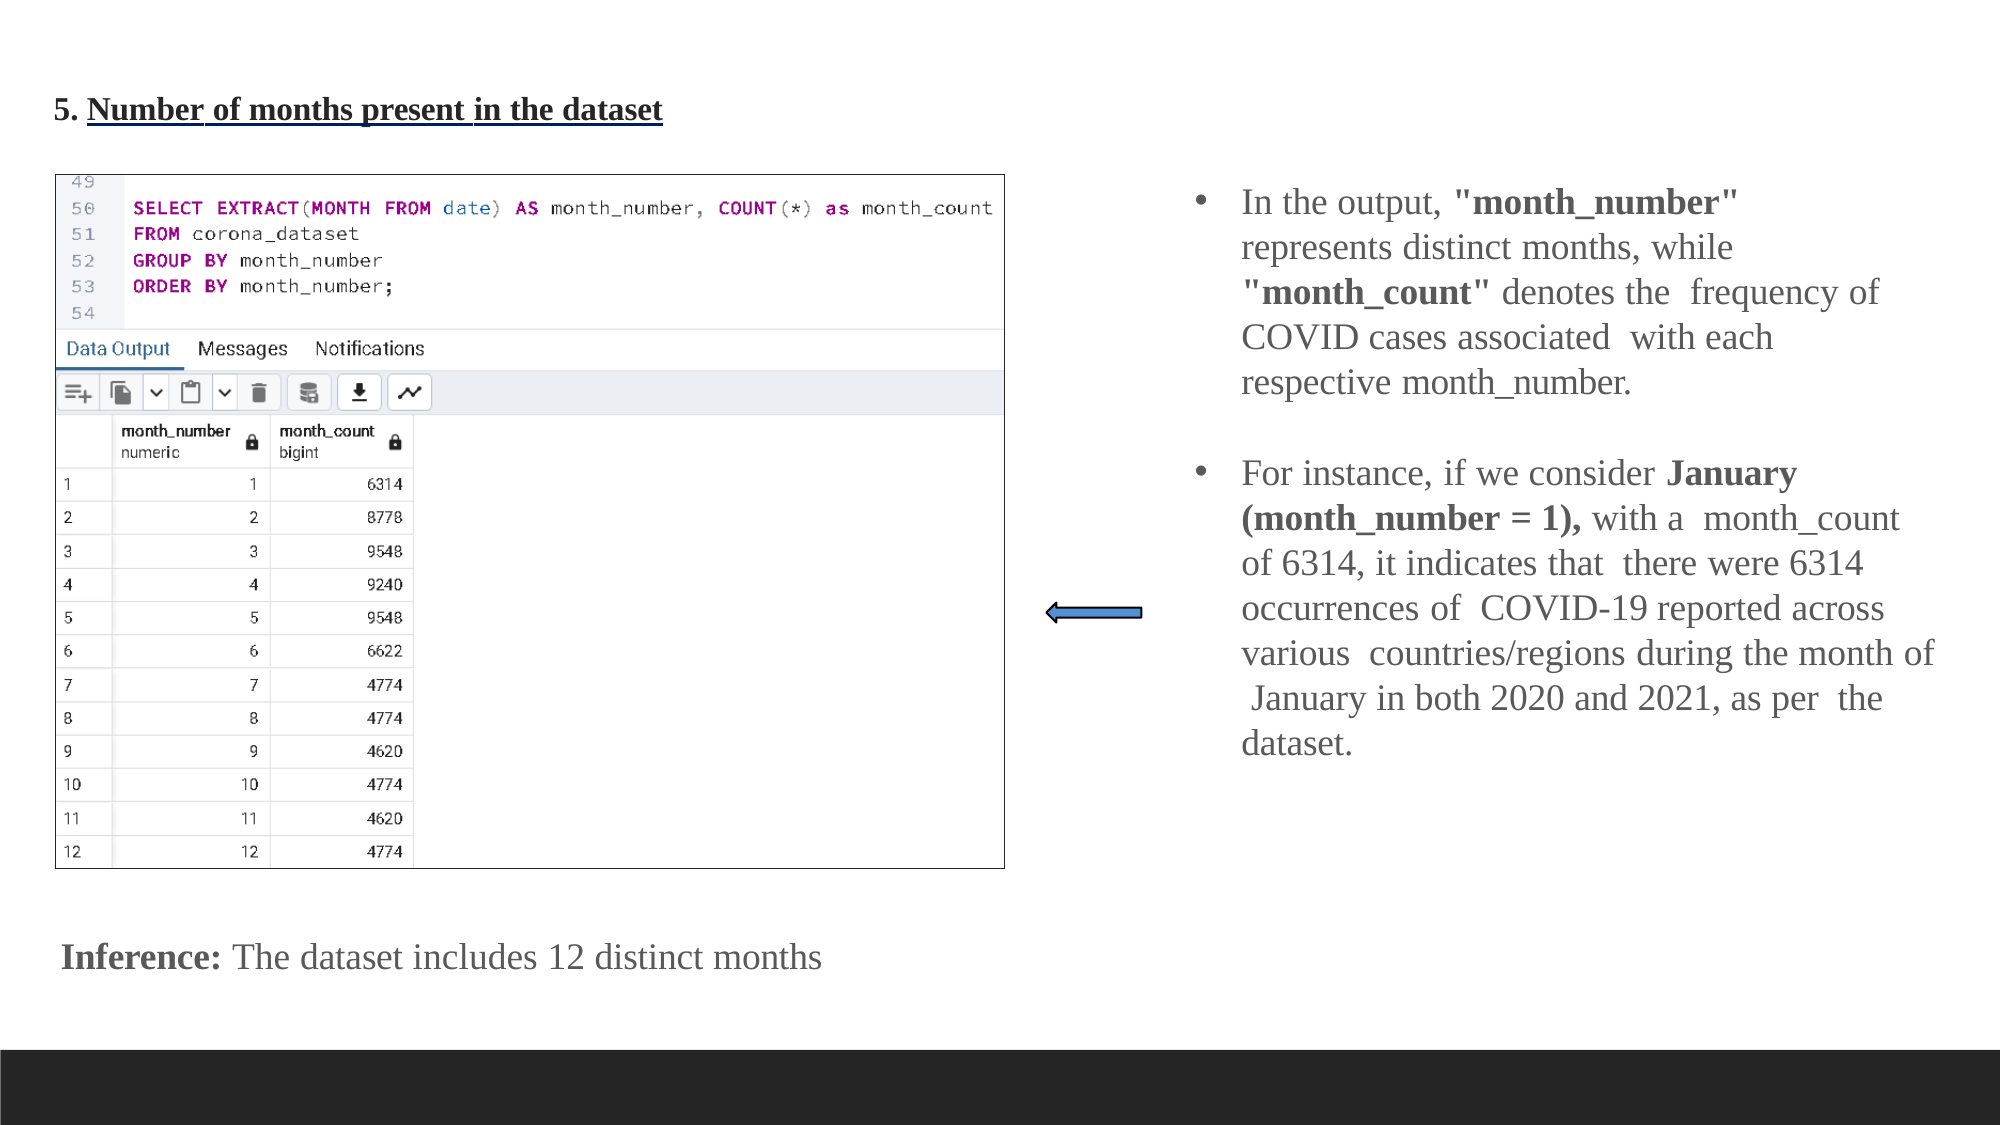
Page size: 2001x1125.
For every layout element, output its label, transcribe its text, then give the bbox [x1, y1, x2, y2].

text_box Inference: The dataset includes 12 distinct months [43, 924, 1044, 985]
text_box [1655, 297, 1869, 346]
text_box 5. Number of months present in the dataset [51, 85, 925, 128]
text_box In the output, "month_number" represents distinct months, while "month_count" denotes the frequency of COVID cases associated with each respective month_number. For instance, if we consider January (month_number = 1), with a month_count of 6314, it indicates that there were 6314 occurrences of COVID-19 reported across various countries/regions during the month of January in both 2020 and 2021, as per the dataset. [1179, 174, 1964, 763]
picture [55, 174, 1005, 869]
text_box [1044, 601, 1143, 624]
text_box [1747, 342, 1869, 392]
